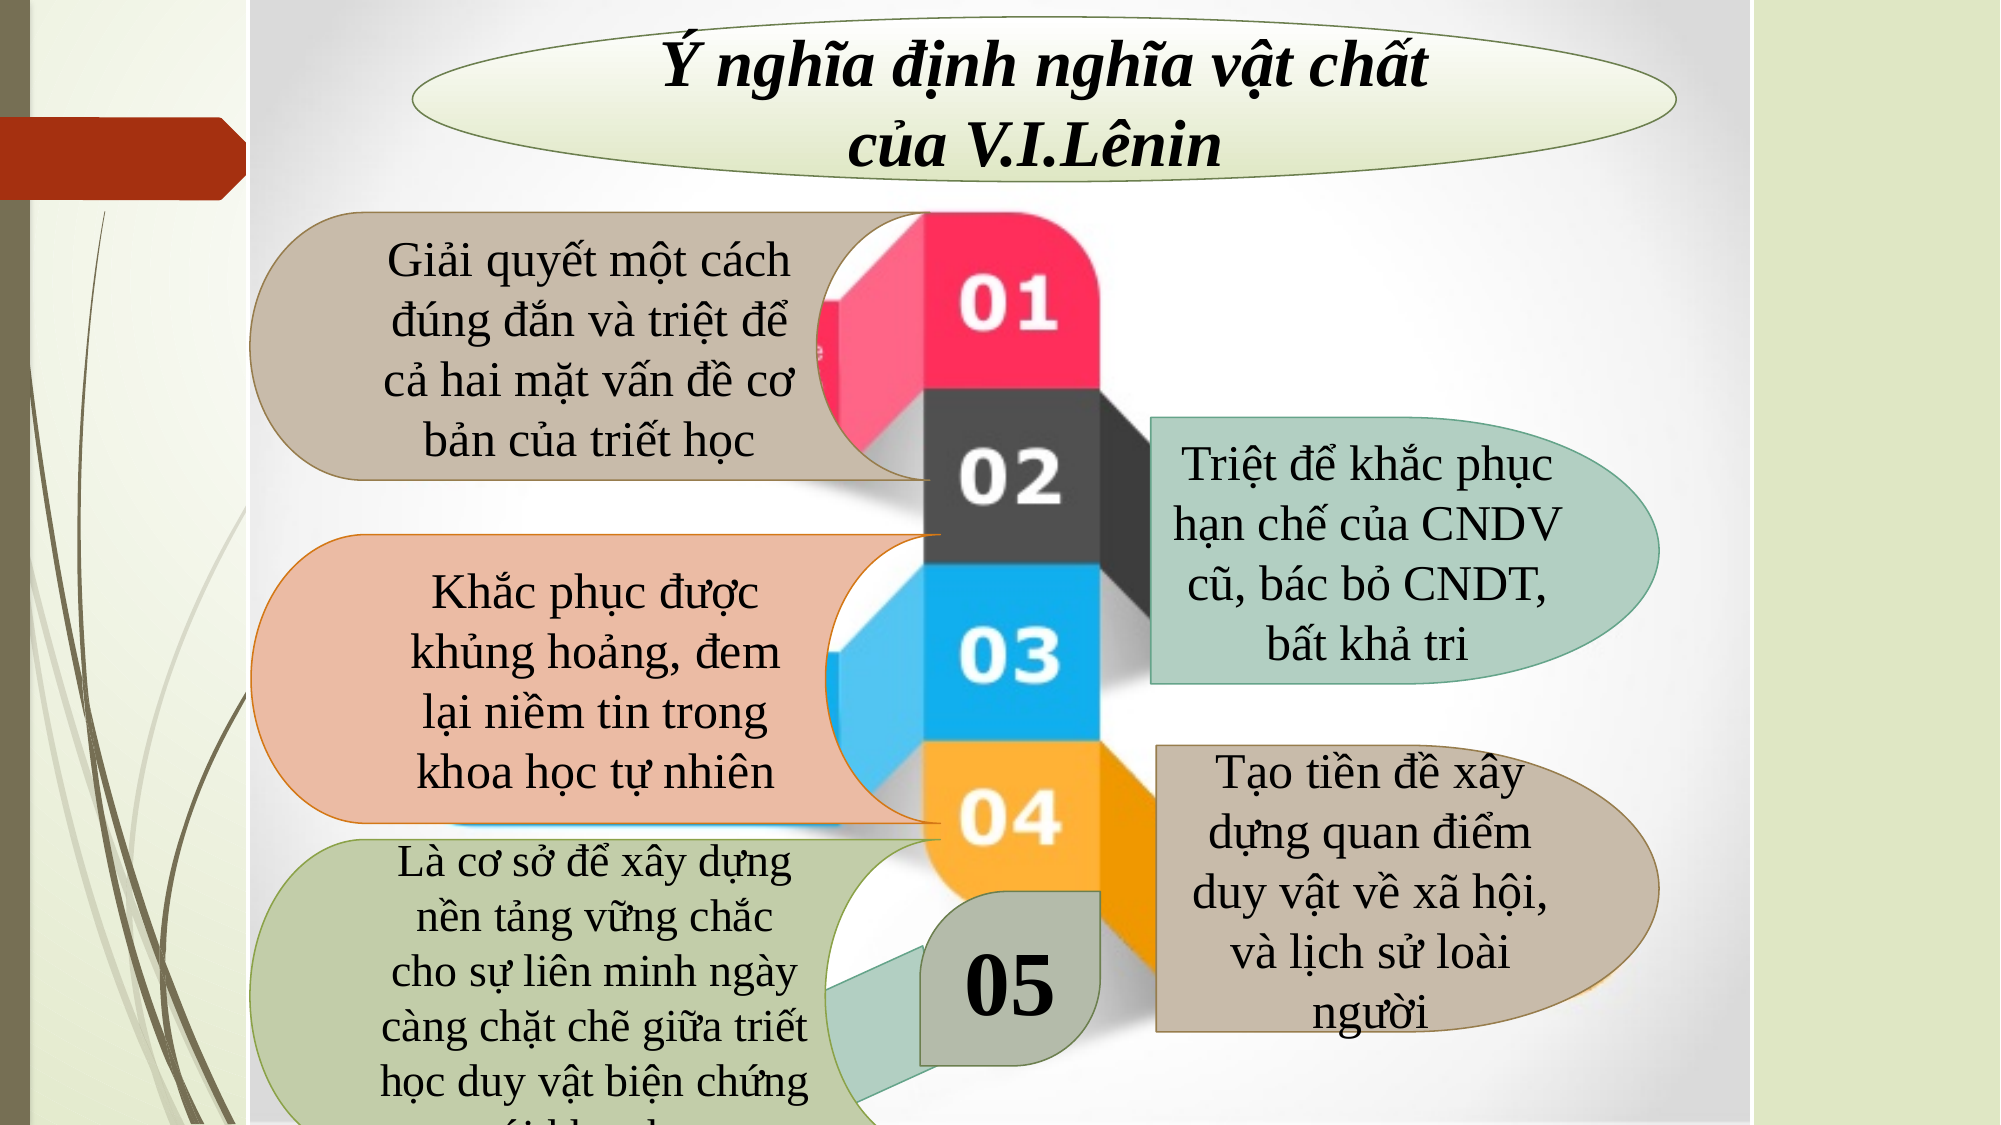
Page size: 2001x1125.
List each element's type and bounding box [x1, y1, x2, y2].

picture [249, 0, 1751, 1125]
